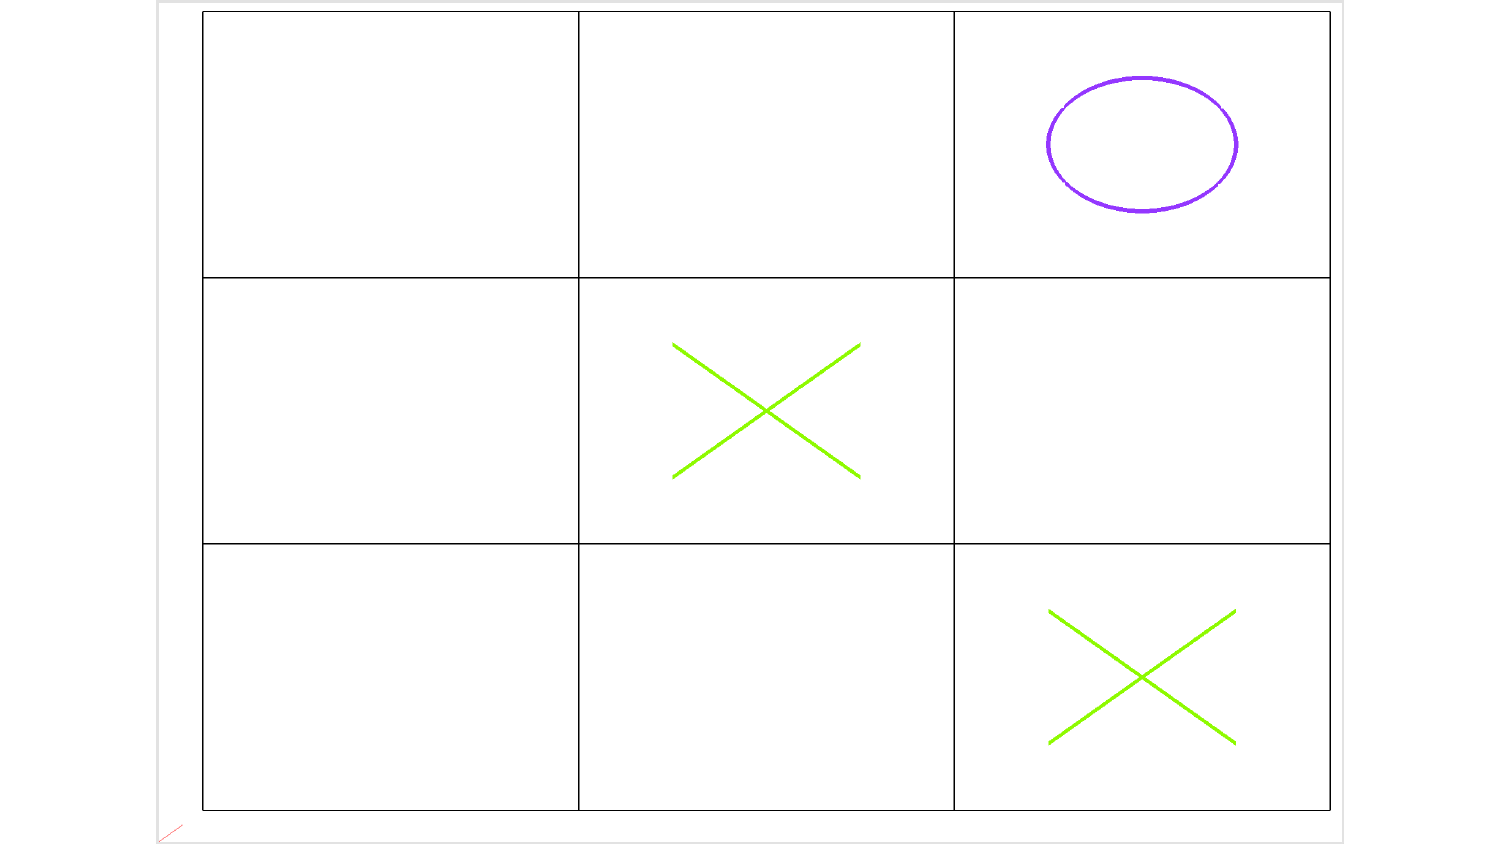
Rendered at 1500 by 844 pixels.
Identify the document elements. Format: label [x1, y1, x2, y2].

picture [155, 0, 1345, 844]
